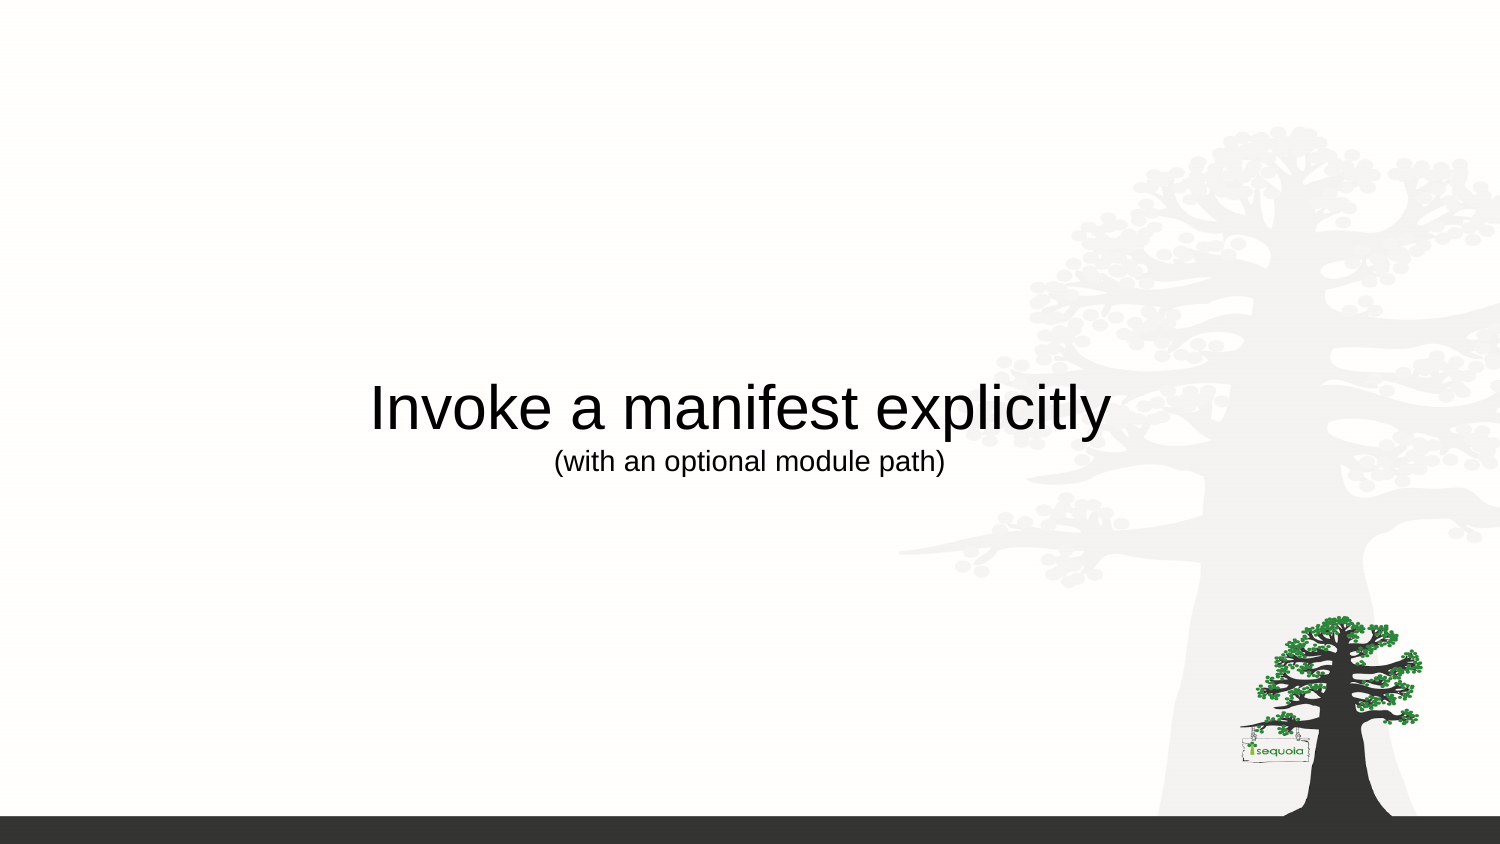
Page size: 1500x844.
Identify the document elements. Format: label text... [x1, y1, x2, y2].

picture [0, 0, 1500, 844]
title Invoke a manifest explicitly (with an optional module path) [51, 352, 1449, 491]
